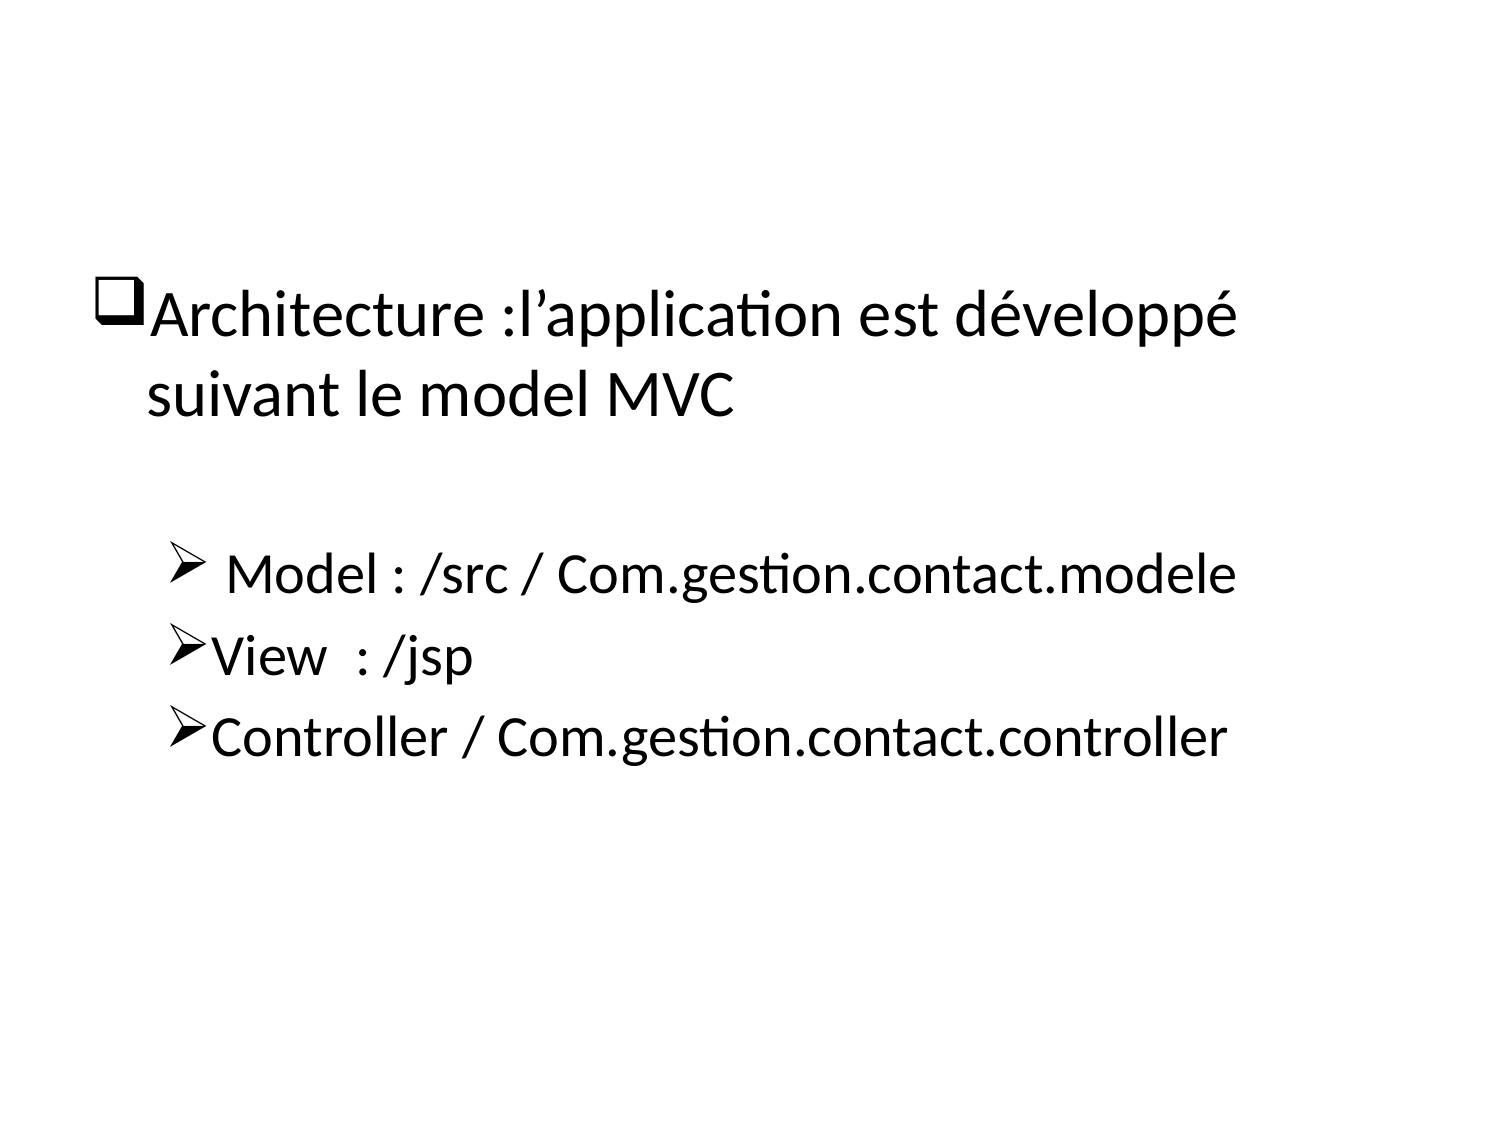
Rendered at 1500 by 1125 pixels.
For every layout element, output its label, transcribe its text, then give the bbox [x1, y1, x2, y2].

list Architecture :l’application est développé suivant le model MVC Model : /src / Com.gestion.contact.modele View : /jsp Controller / Com.gestion.contact.controller [75, 262, 1425, 1005]
